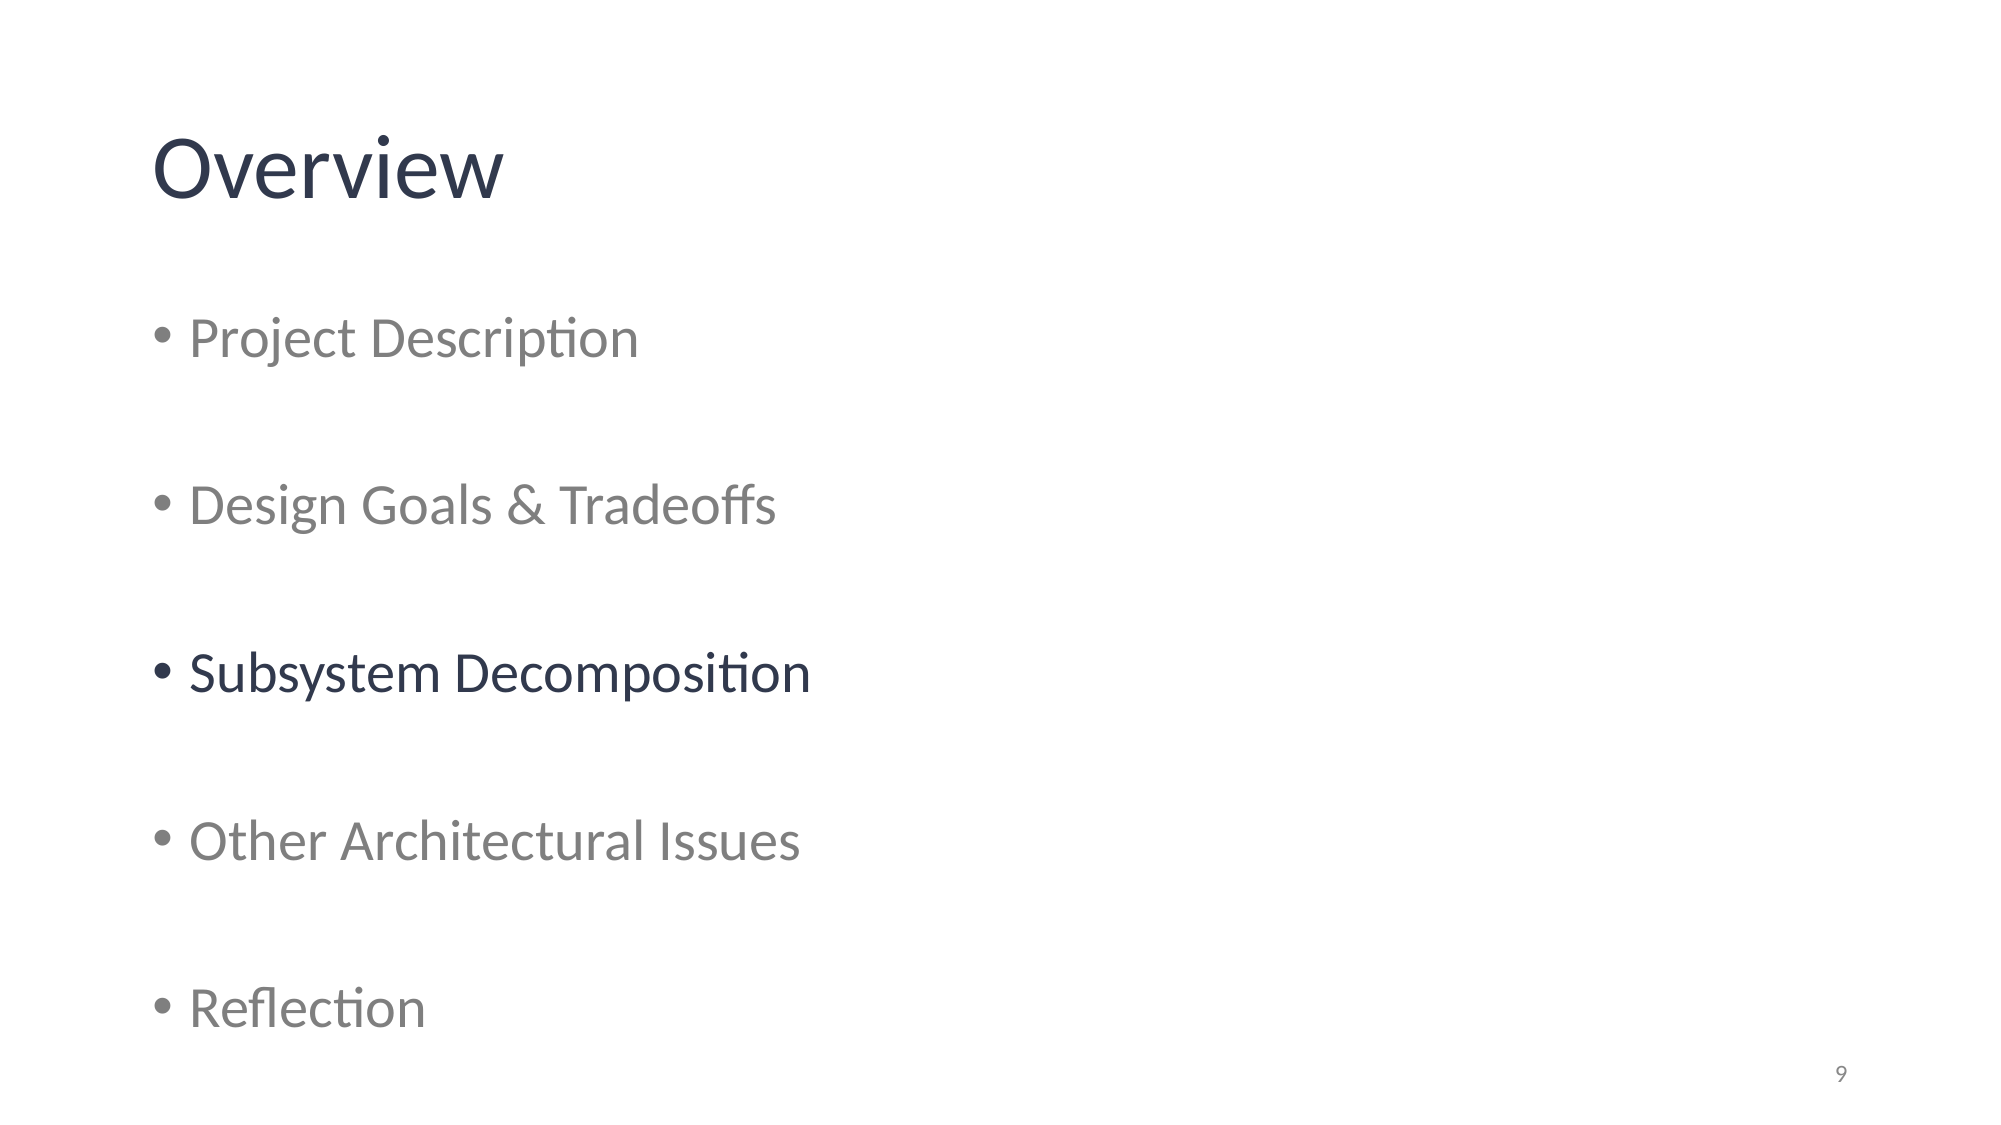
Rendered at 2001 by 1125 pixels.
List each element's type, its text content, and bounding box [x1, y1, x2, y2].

slide_number ‹#› [1412, 1042, 1863, 1103]
list Project Description Design Goals & Tradeoffs Subsystem Decomposition Other Architectural Issues Reflection [137, 299, 1863, 1103]
title Overview [137, 59, 1863, 278]
